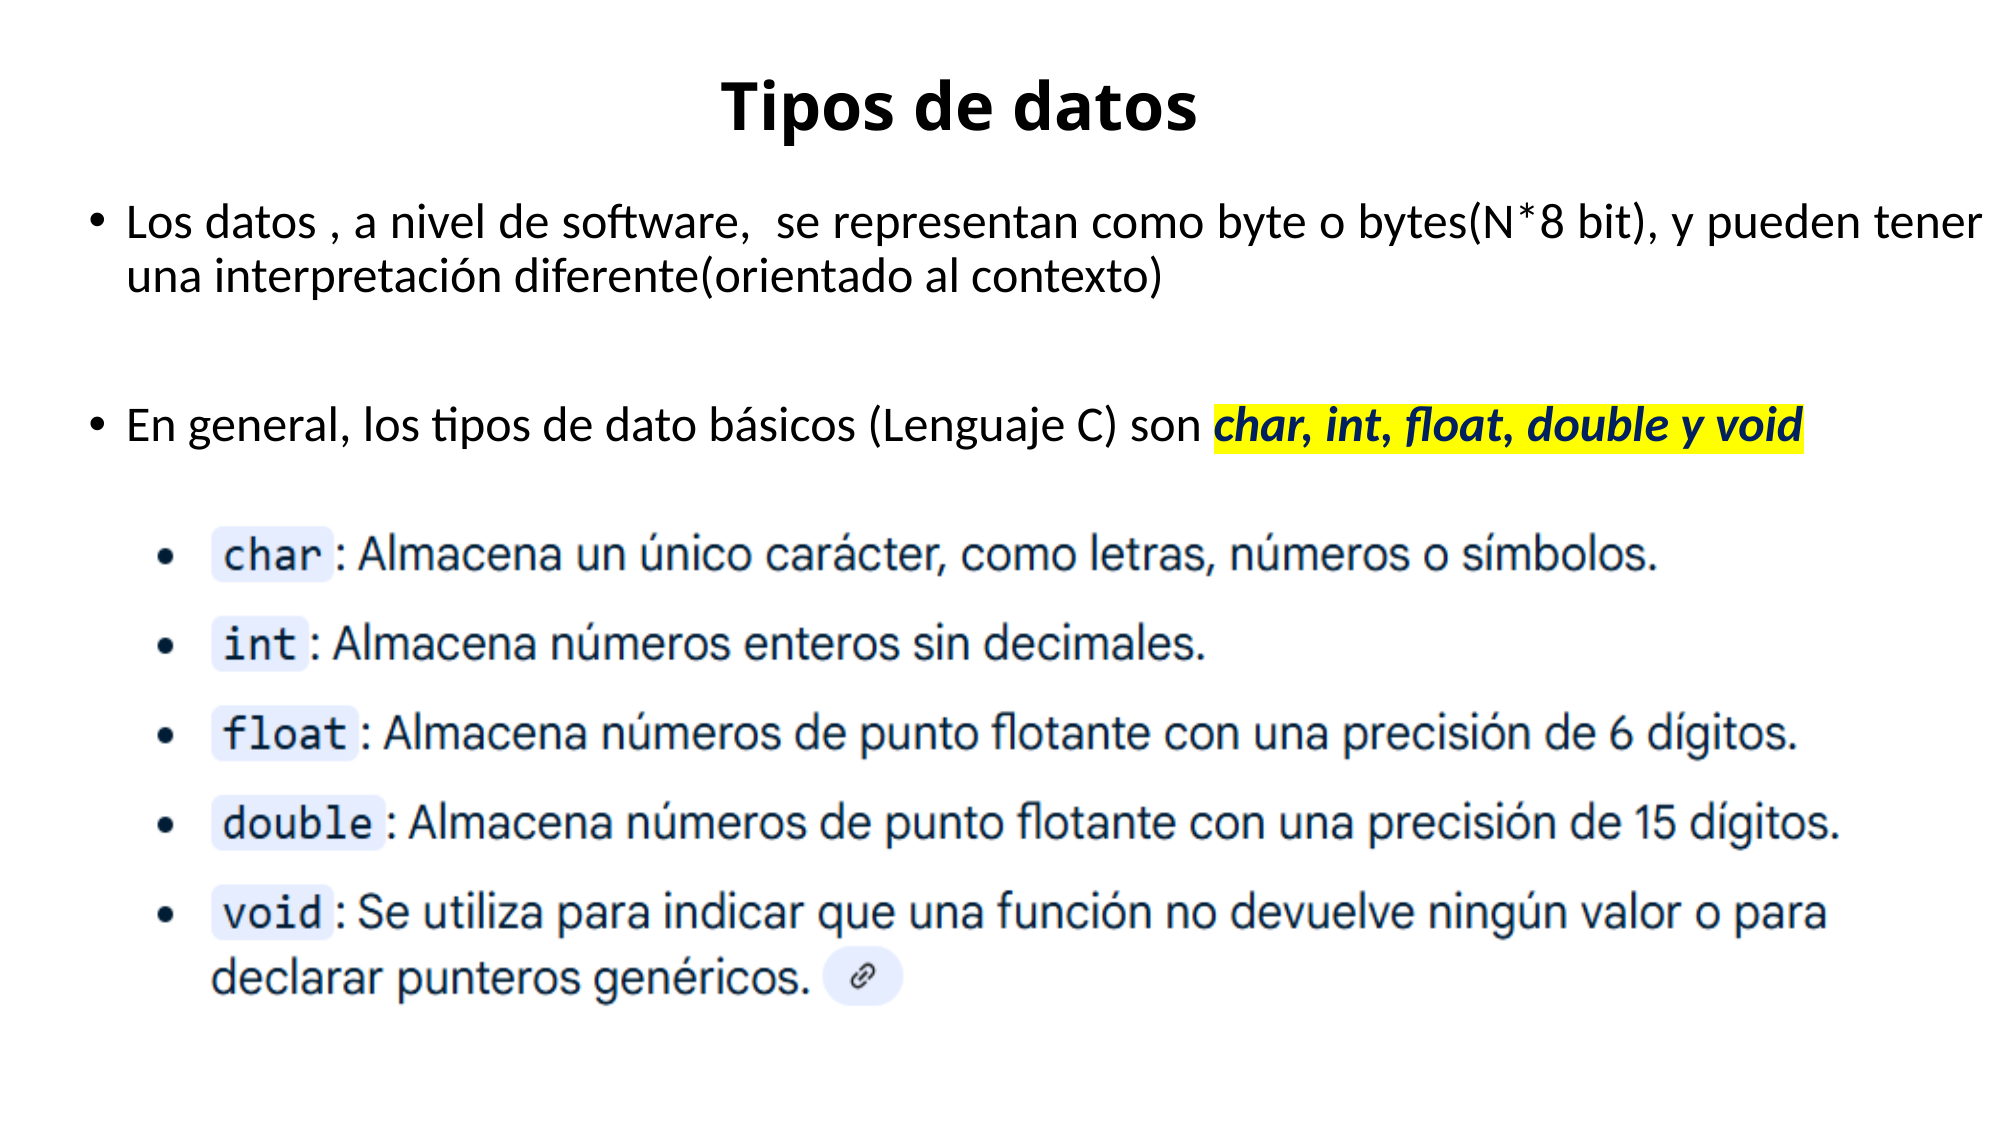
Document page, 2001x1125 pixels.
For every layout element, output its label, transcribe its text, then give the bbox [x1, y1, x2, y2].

list Los datos , a nivel de software, se representan como byte o bytes(N*8 bit), y pueden tener una interpretación diferente(orientado al contexto) En general, los tipos de dato básicos (Lenguaje C) son char, int, float, double y void [73, 187, 2000, 497]
title Tipos de datos [97, 0, 1822, 218]
picture [116, 501, 1883, 1050]
